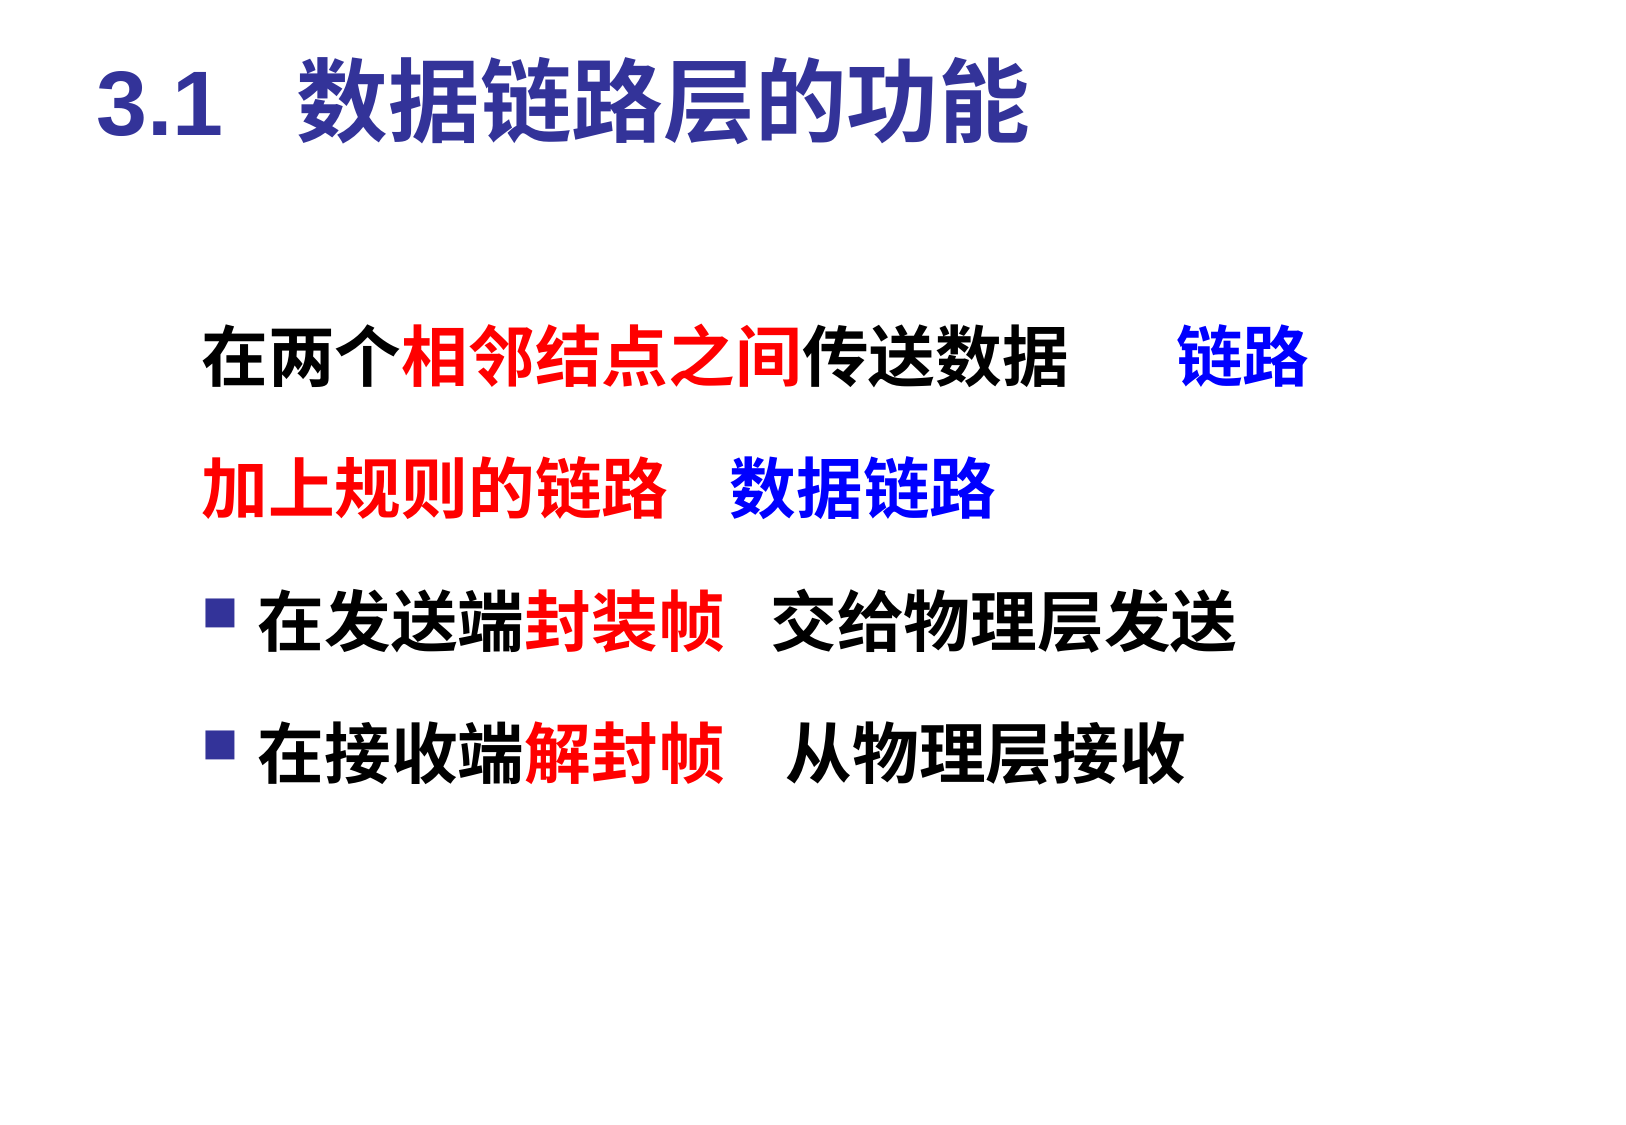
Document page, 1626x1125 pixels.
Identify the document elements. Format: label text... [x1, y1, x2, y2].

list 在两个相邻结点之间传送数据 链路 加上规则的链路 数据链路 在发送端封装帧 交给物理层发送 在接收端解封帧 从物理层接收 [186, 267, 1463, 882]
title 3.1 数据链路层的功能 [81, 30, 1569, 161]
